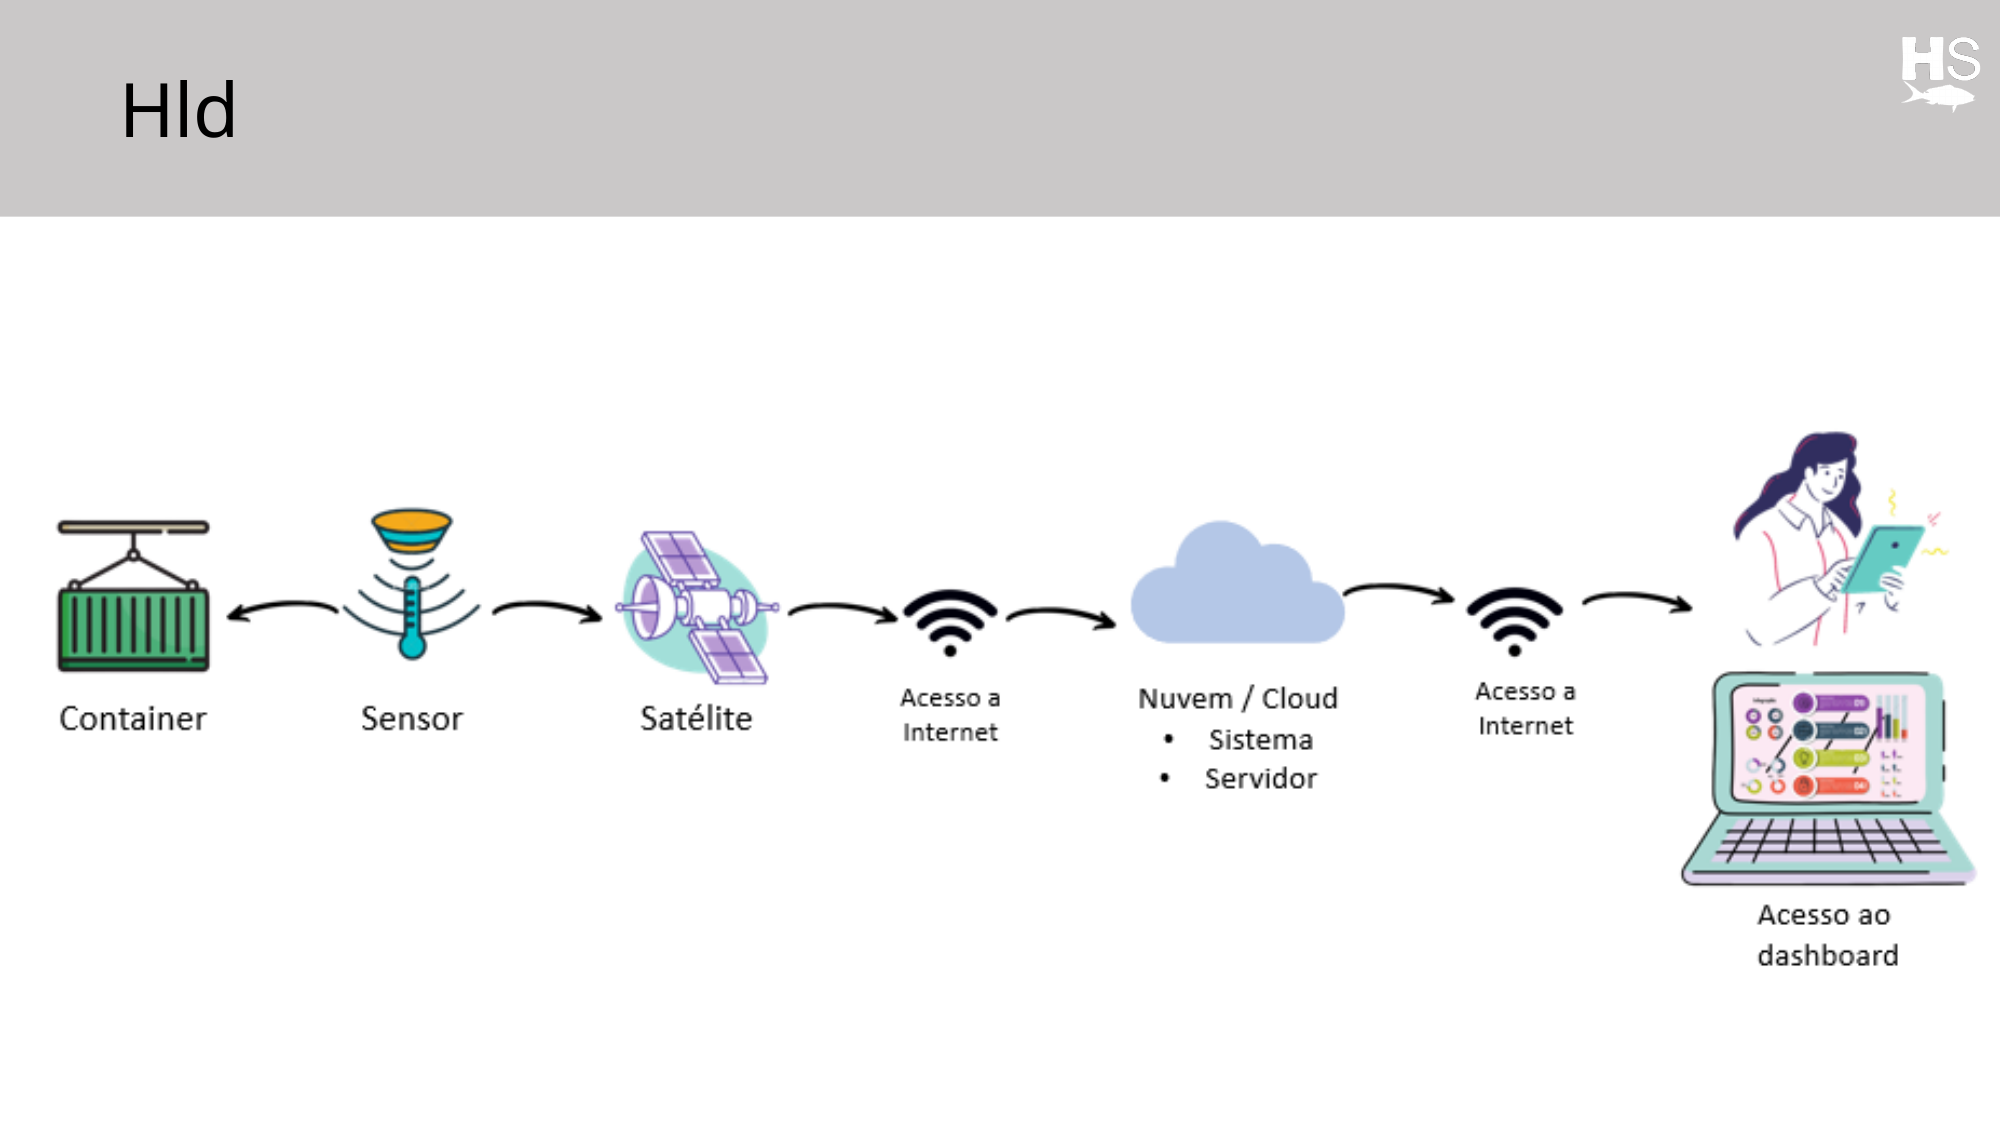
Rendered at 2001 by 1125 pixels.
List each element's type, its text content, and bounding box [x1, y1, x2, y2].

picture [20, 294, 1980, 979]
text_box Hld [104, 55, 959, 161]
text_box [0, 0, 2000, 218]
picture [1895, 32, 1983, 118]
